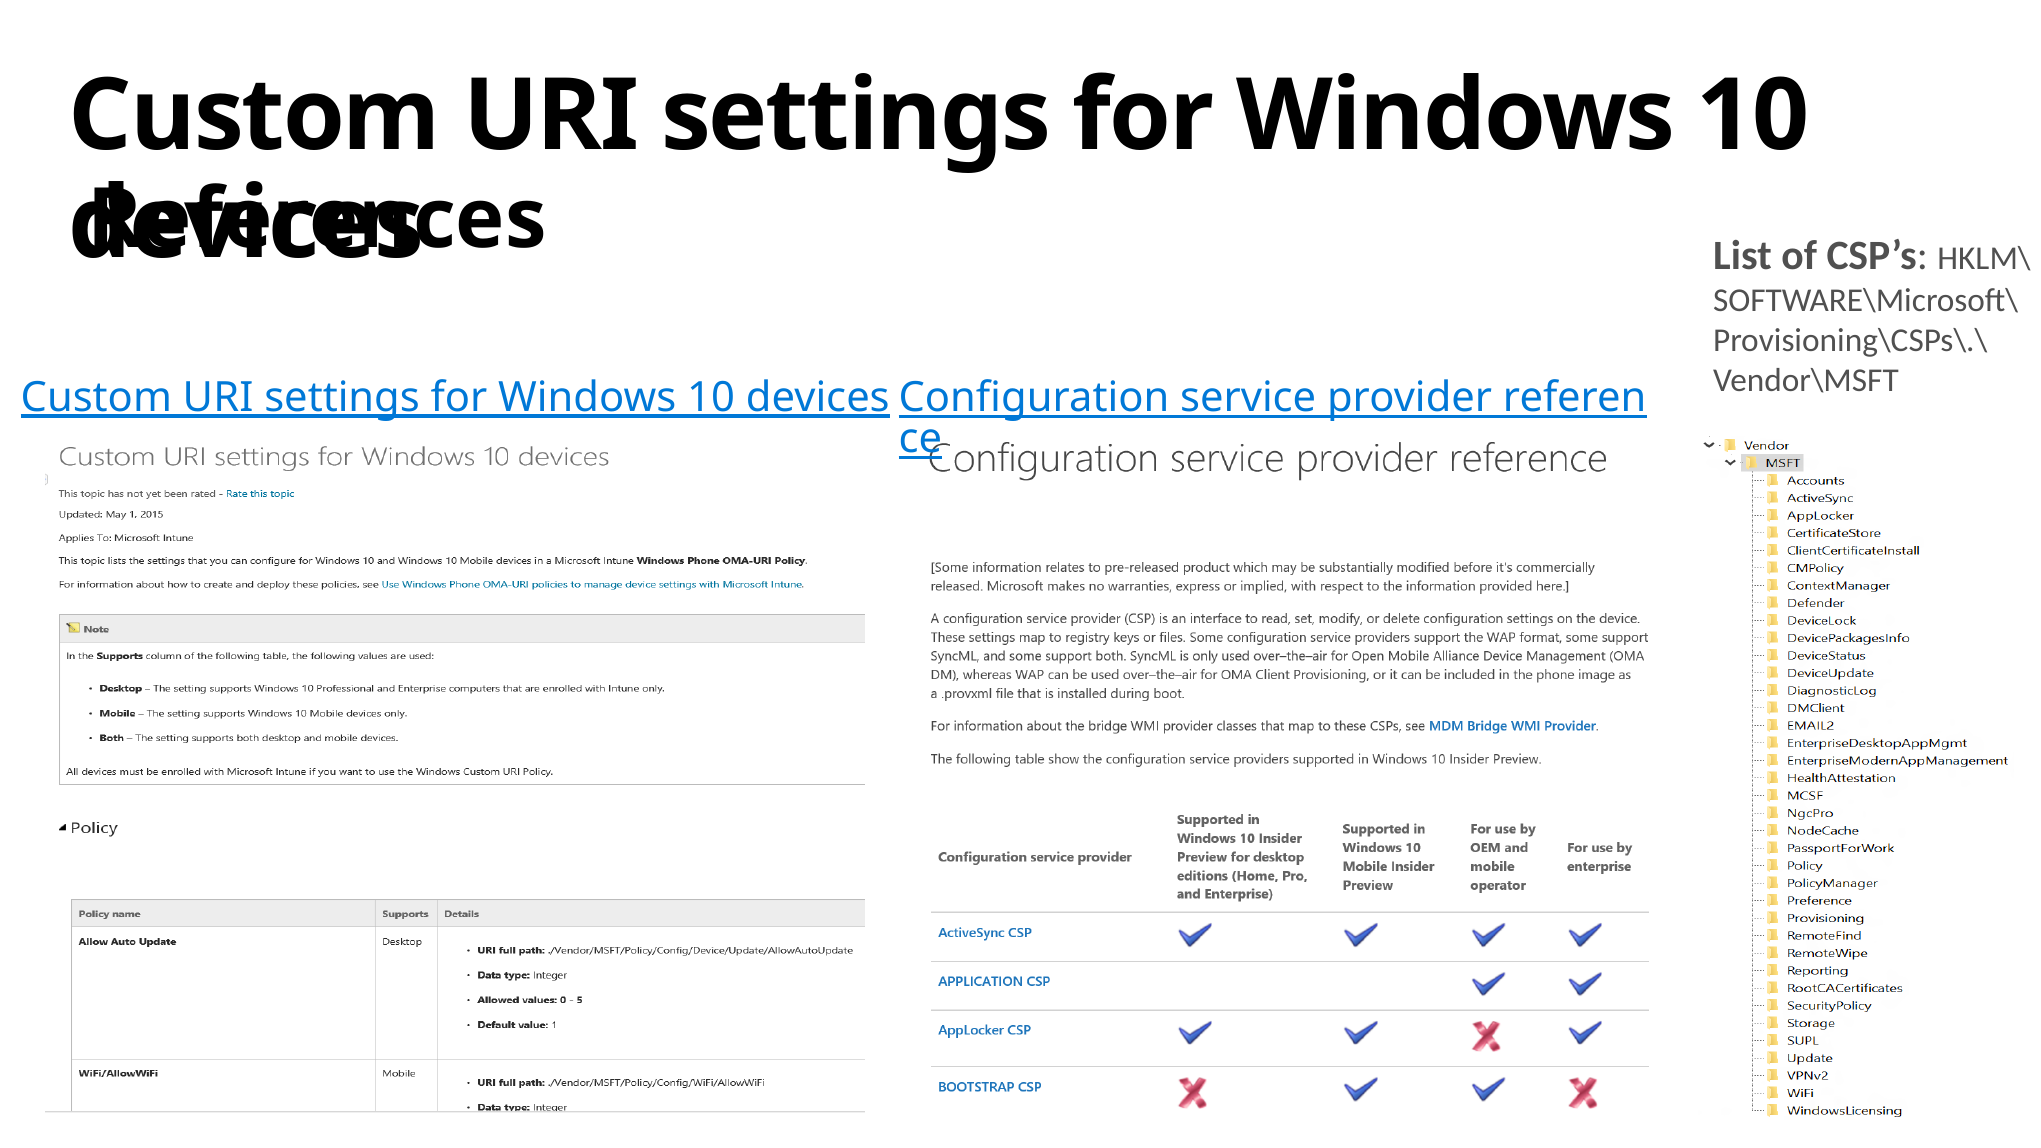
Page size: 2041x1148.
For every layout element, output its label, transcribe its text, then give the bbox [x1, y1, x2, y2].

picture [1698, 435, 2014, 1121]
picture [905, 435, 1658, 1113]
text_box Custom URI settings for Windows 10 devices [0, 346, 868, 446]
list References [63, 160, 2014, 282]
title Custom URI settings for Windows 10 devices [45, 48, 1996, 199]
text_box Configuration service provider reference [868, 346, 1686, 447]
picture [44, 435, 866, 1113]
text_box List of CSP’s: HKLM\SOFTWARE\Microsoft\Provisioning\CSPs\.\Vendor\MSFT [1698, 220, 2041, 406]
